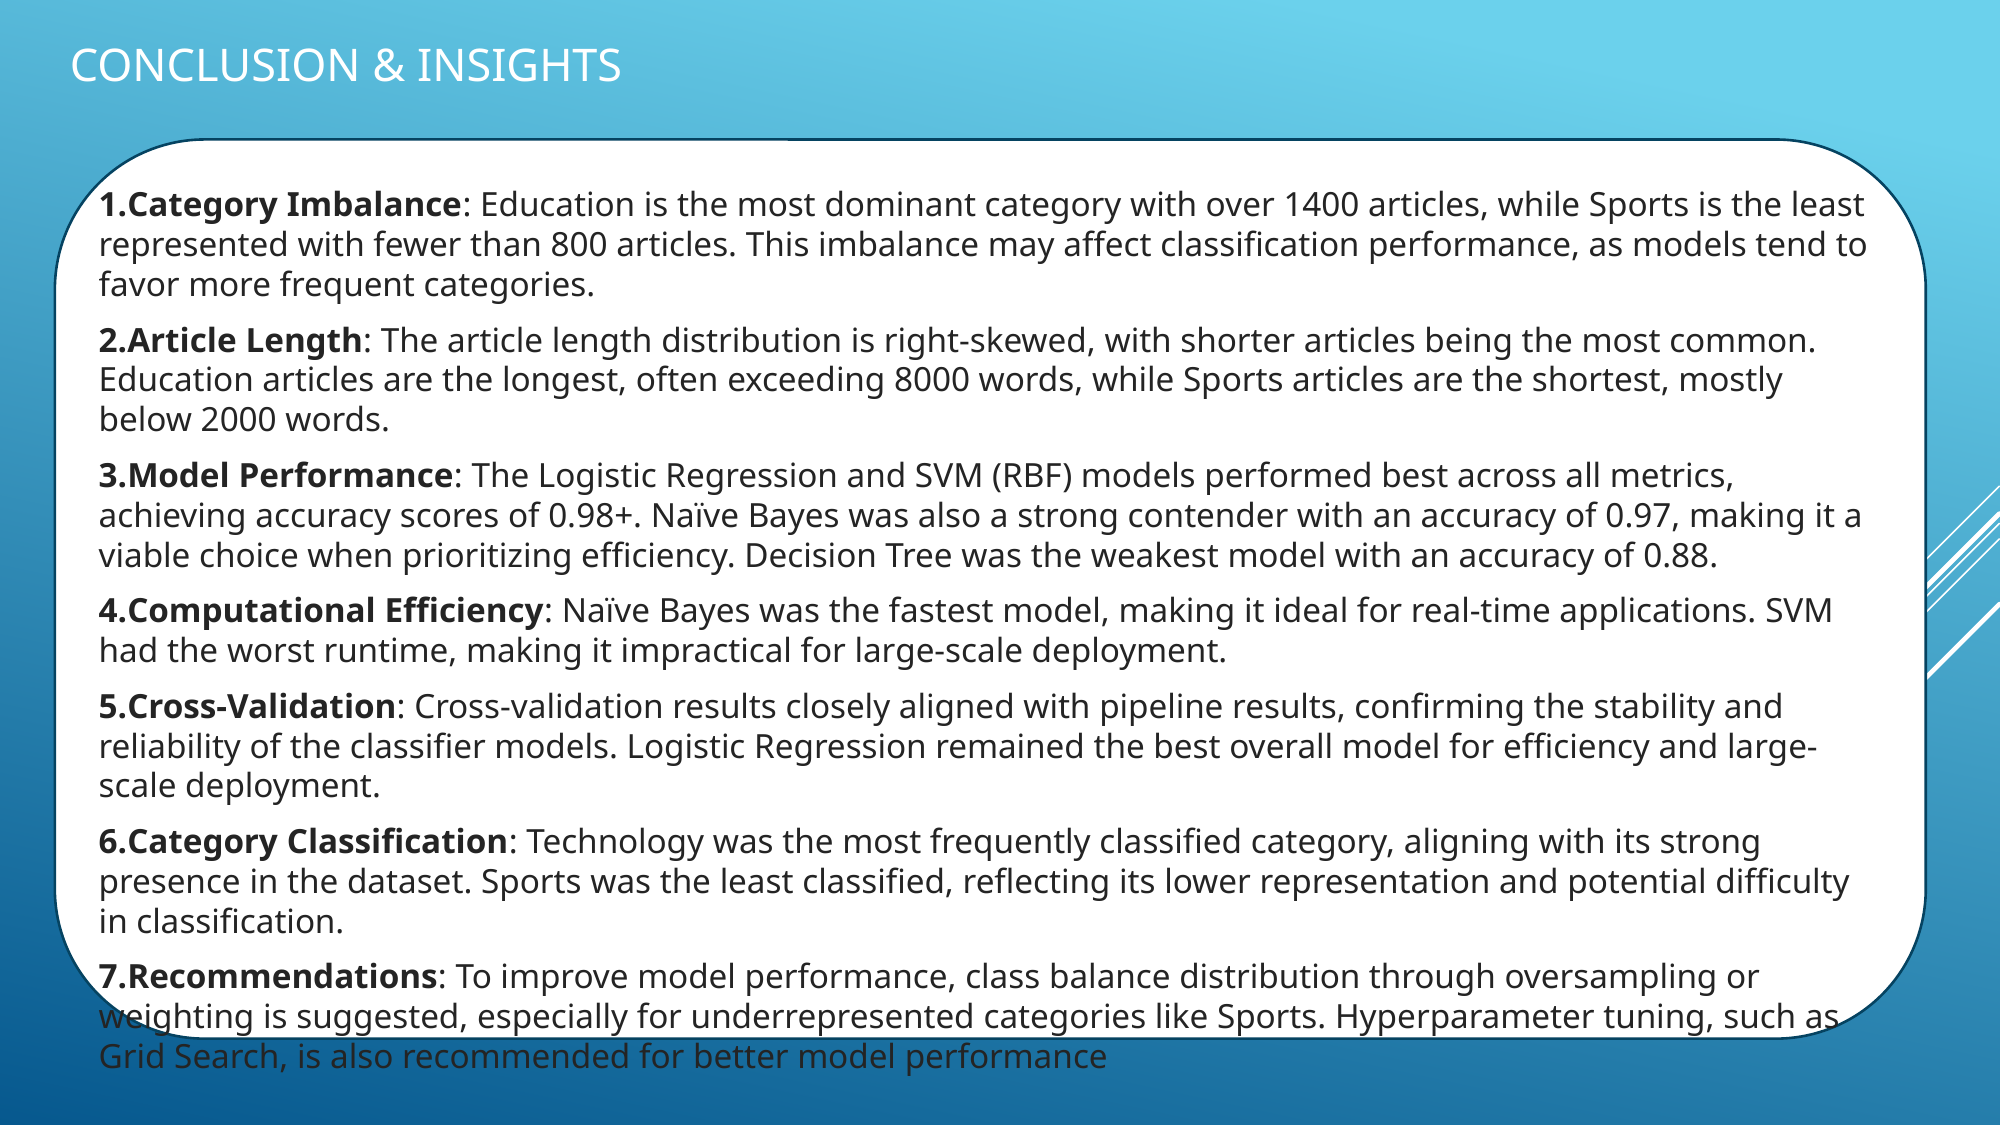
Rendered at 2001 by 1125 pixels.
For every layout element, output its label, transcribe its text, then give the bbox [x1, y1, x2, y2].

title Conclusion & Insights [54, 29, 1486, 99]
text_box Category Imbalance: Education is the most dominant category with over 1400 articles, while Sports is the least represented with fewer than 800 articles. This imbalance may affect classification performance, as models tend to favor more frequent categories. Article Length: The article length distribution is right-skewed, with shorter articles being the most common. Education articles are the longest, often exceeding 8000 words, while Sports articles are the shortest, mostly below 2000 words. Model Performance: The Logistic Regression and SVM (RBF) models performed best across all metrics, achieving accuracy scores of 0.98+. Naïve Bayes was also a strong contender with an accuracy of 0.97, making it a viable choice when prioritizing efficiency. Decision Tree was the weakest model with an accuracy of 0.88. Computational Efficiency: Naïve Bayes was the fastest model, making it ideal for real-time applications. SVM had the worst runtime, making it impractical for large-scale deployment. Cross-Validation: Cross-validation results closely aligned with pipeline results, confirming the stability and reliability of the classifier models. Logistic Regression remained the best overall model for efficiency and large-scale deployment. Category Classification: Technology was the most frequently classified category, aligning with its strong presence in the dataset. Sports was the least classified, reflecting its lower representation and potential difficulty in classification. Recommendations: To improve model performance, class balance distribution through oversampling or weighting is suggested, especially for underrepresented categories like Sports. Hyperparameter tuning, such as Grid Search, is also recommended for better model performance [53, 138, 1928, 1040]
text_box [54, 174, 105, 268]
